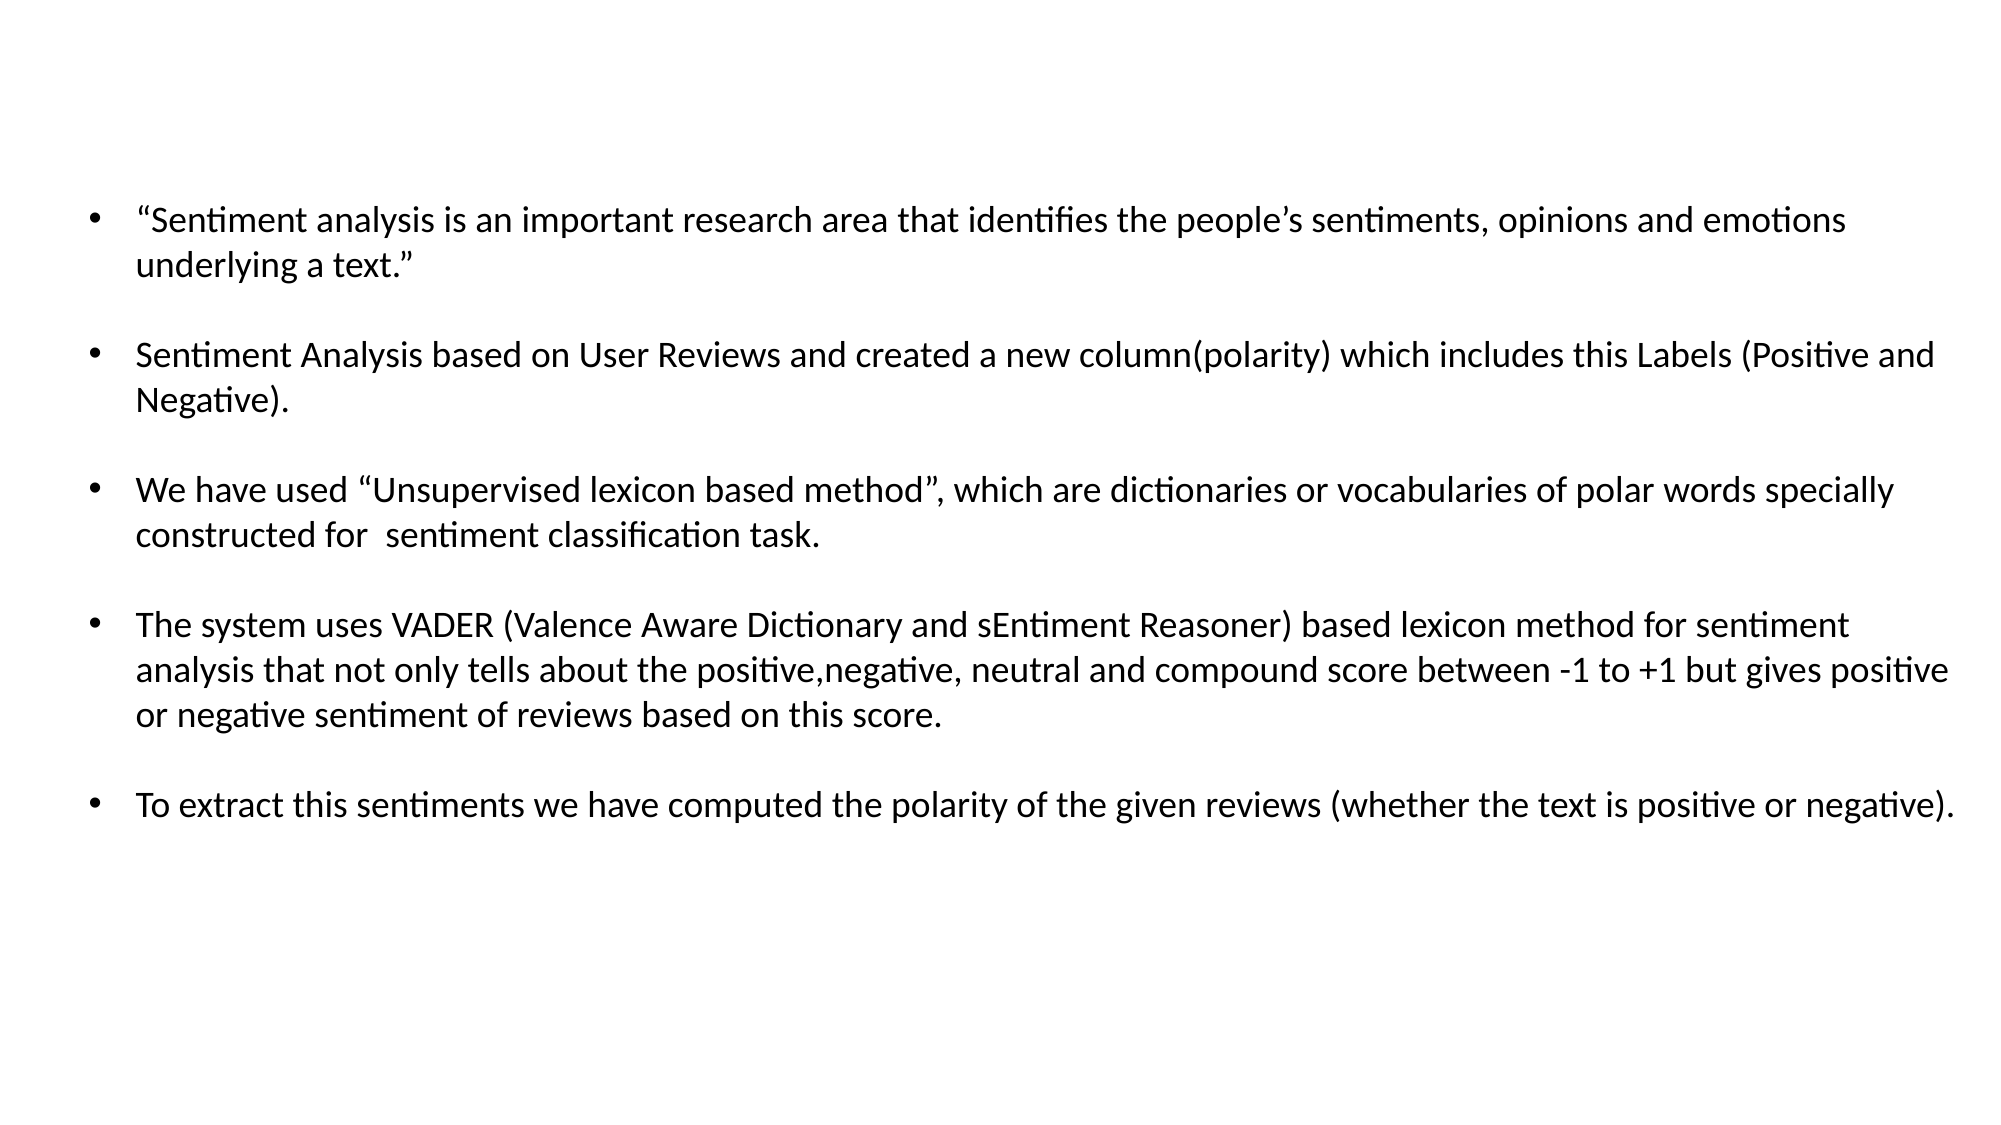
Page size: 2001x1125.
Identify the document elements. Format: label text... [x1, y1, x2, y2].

text_box “Sentiment analysis is an important research area that identifies the people’s sentiments, opinions and emotions underlying a text.” Sentiment Analysis based on User Reviews and created a new column(polarity) which includes this Labels (Positive and Negative). We have used “Unsupervised lexicon based method”, which are dictionaries or vocabularies of polar words specially constructed for sentiment classification task. The system uses VADER (Valence Aware Dictionary and sEntiment Reasoner) based lexicon method for sentiment analysis that not only tells about the positive,negative, neutral and compound score between -1 to +1 but gives positive or negative sentiment of reviews based on this score. To extract this sentiments we have computed the polarity of the given reviews (whether the text is positive or negative). [73, 187, 1973, 877]
